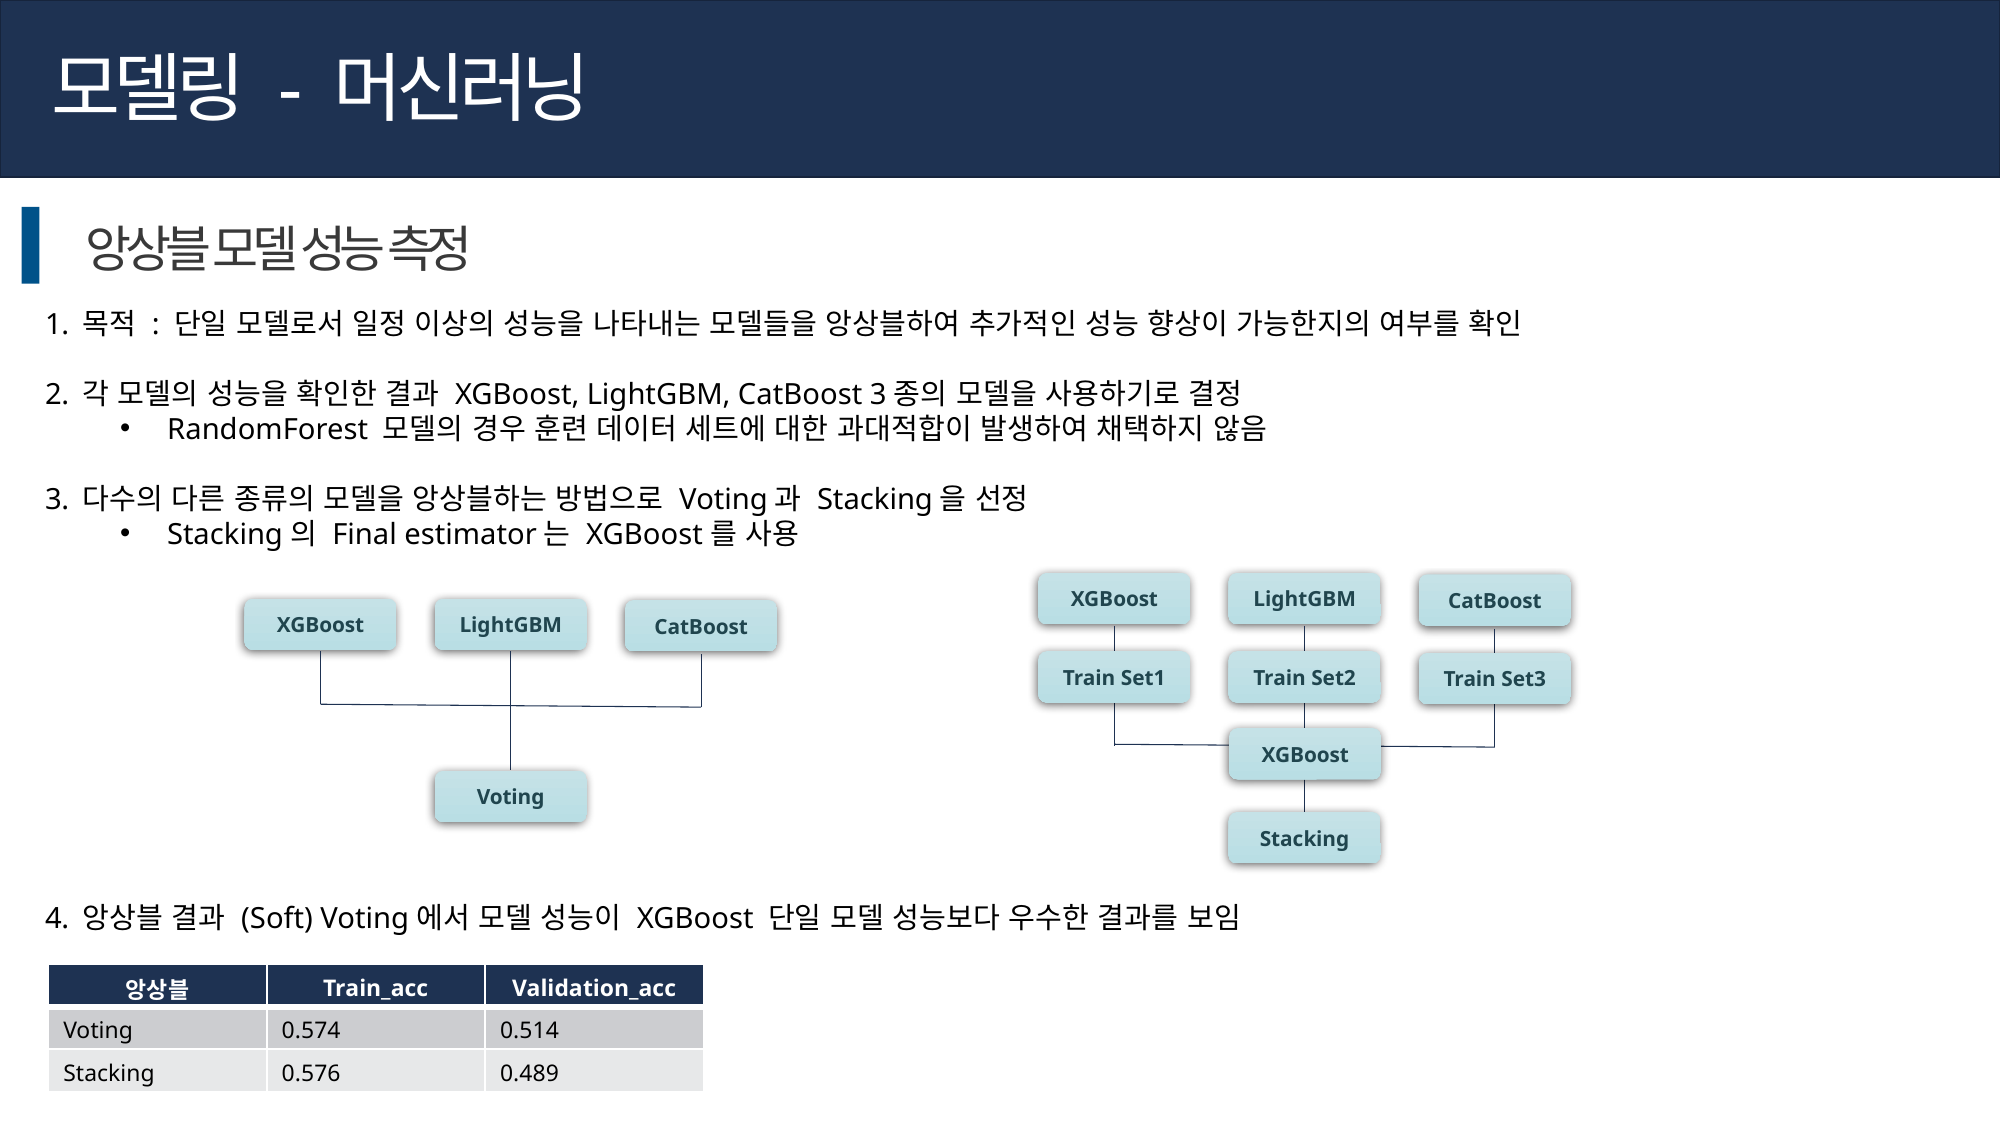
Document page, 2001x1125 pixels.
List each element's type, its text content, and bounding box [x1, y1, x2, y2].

table_header 앙상블 [49, 965, 266, 1004]
table_cell 0.489 [486, 1050, 703, 1091]
text_box 모델링 - 머신러닝 [36, 33, 606, 138]
table_cell 0.514 [486, 1010, 703, 1048]
table_cell Voting [49, 1010, 266, 1048]
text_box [1038, 572, 1571, 864]
text_box 앙상블 모델 성능 측정 [70, 209, 488, 285]
text_box [0, 0, 2000, 178]
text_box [244, 598, 778, 823]
text_box 목적 : 단일 모델로서 일정 이상의 성능을 나타내는 모델들을 앙상블하여 추가적인 성능 향상이 가능한지의 여부를 확인 각 모델의 성능을 확인한 결과 XGBoost, LightGBM, CatBoost 3종의 모델을 사용하기로 결정 RandomForest 모델의 경우 훈련 데이터 세트에 대한 과대적합이 발생하여 채택하지 않음 다수의 다른 종류의 모델을 앙상블하는 방법으로 Voting과 Stacking을 선정 Stacking의 Final estimator는 XGBoost를 사용 앙상블 결과 (Soft) Voting에서 모델 성능이 XGBoost 단일 모델 성능보다 우수한 결과를 보임 [30, 297, 1943, 942]
table_header Train_acc [268, 965, 484, 1004]
text_box [21, 206, 40, 285]
table_cell 0.574 [268, 1010, 484, 1048]
table_cell 0.576 [268, 1050, 484, 1091]
table_header Validation_acc [486, 965, 703, 1004]
table_cell Stacking [49, 1050, 266, 1091]
